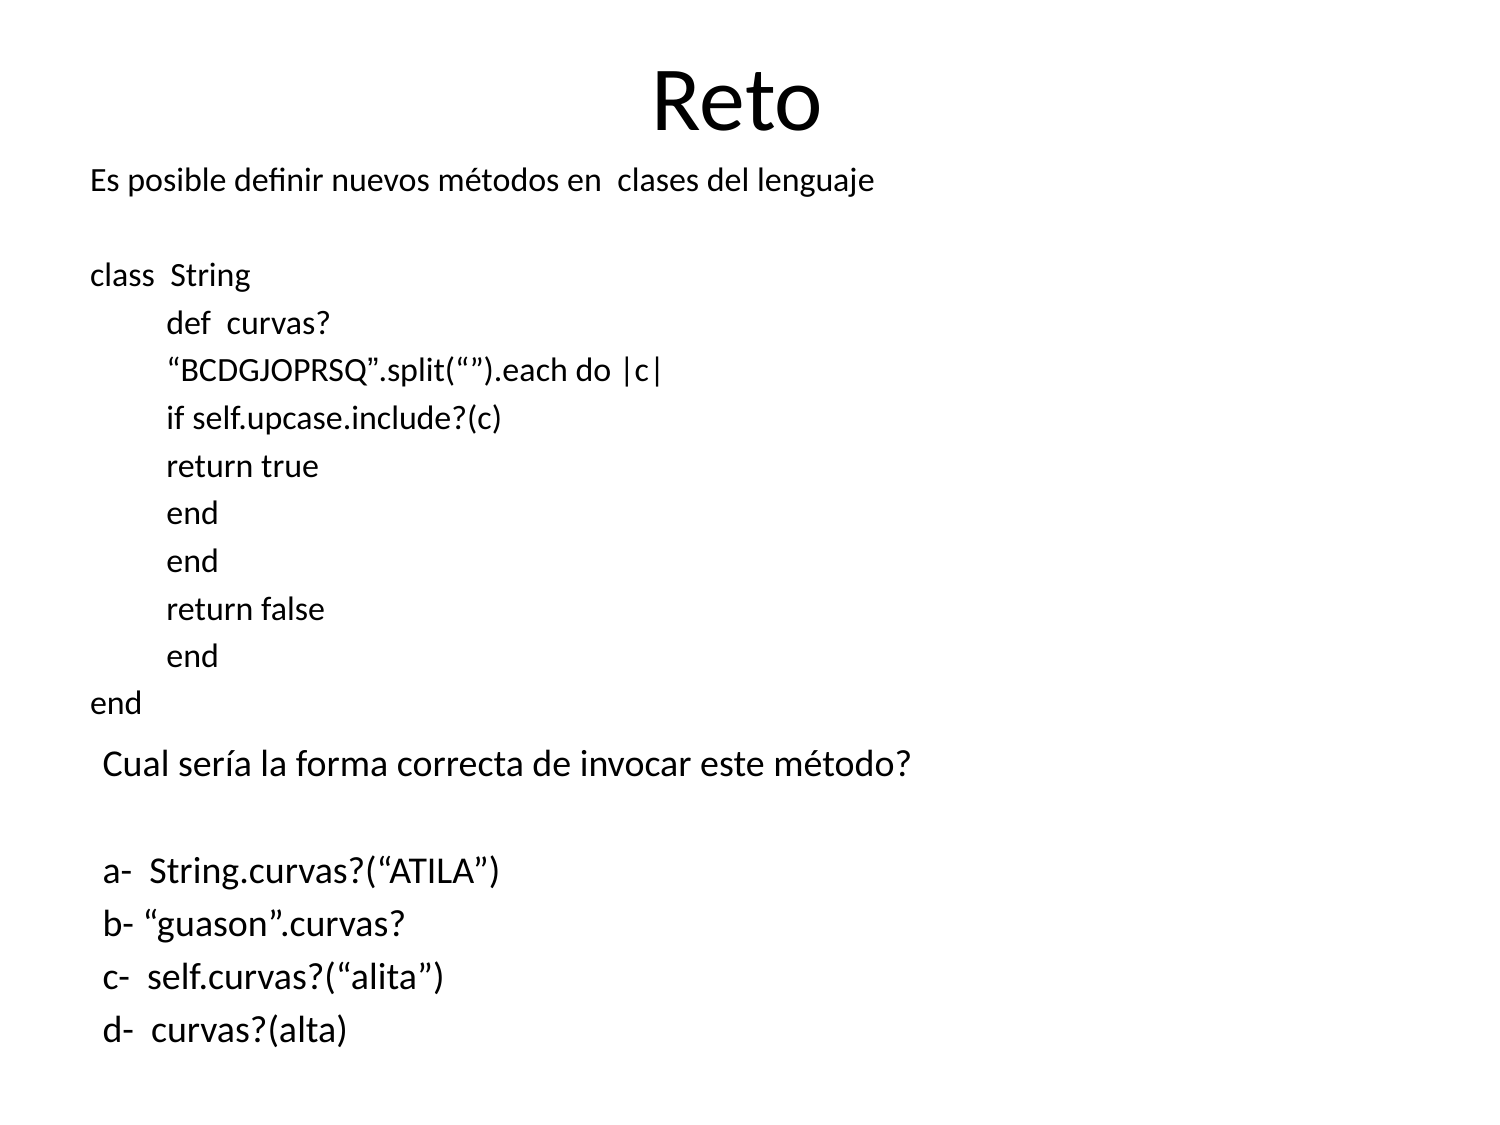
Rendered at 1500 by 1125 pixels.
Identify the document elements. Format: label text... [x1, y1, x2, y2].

list Es posible definir nuevos métodos en clases del lenguaje class String def curvas? “BCDGJOPRSQ”.split(“”).each do |c| if self.upcase.include?(c) return true end end return false end end [75, 149, 1413, 732]
title Reto [62, 0, 1413, 188]
text_box Cual sería la forma correcta de invocar este método? a- String.curvas?(“ATILA”) b- “guason”.curvas? c- self.curvas?(“alita”) d- curvas?(alta) [87, 731, 1425, 1063]
